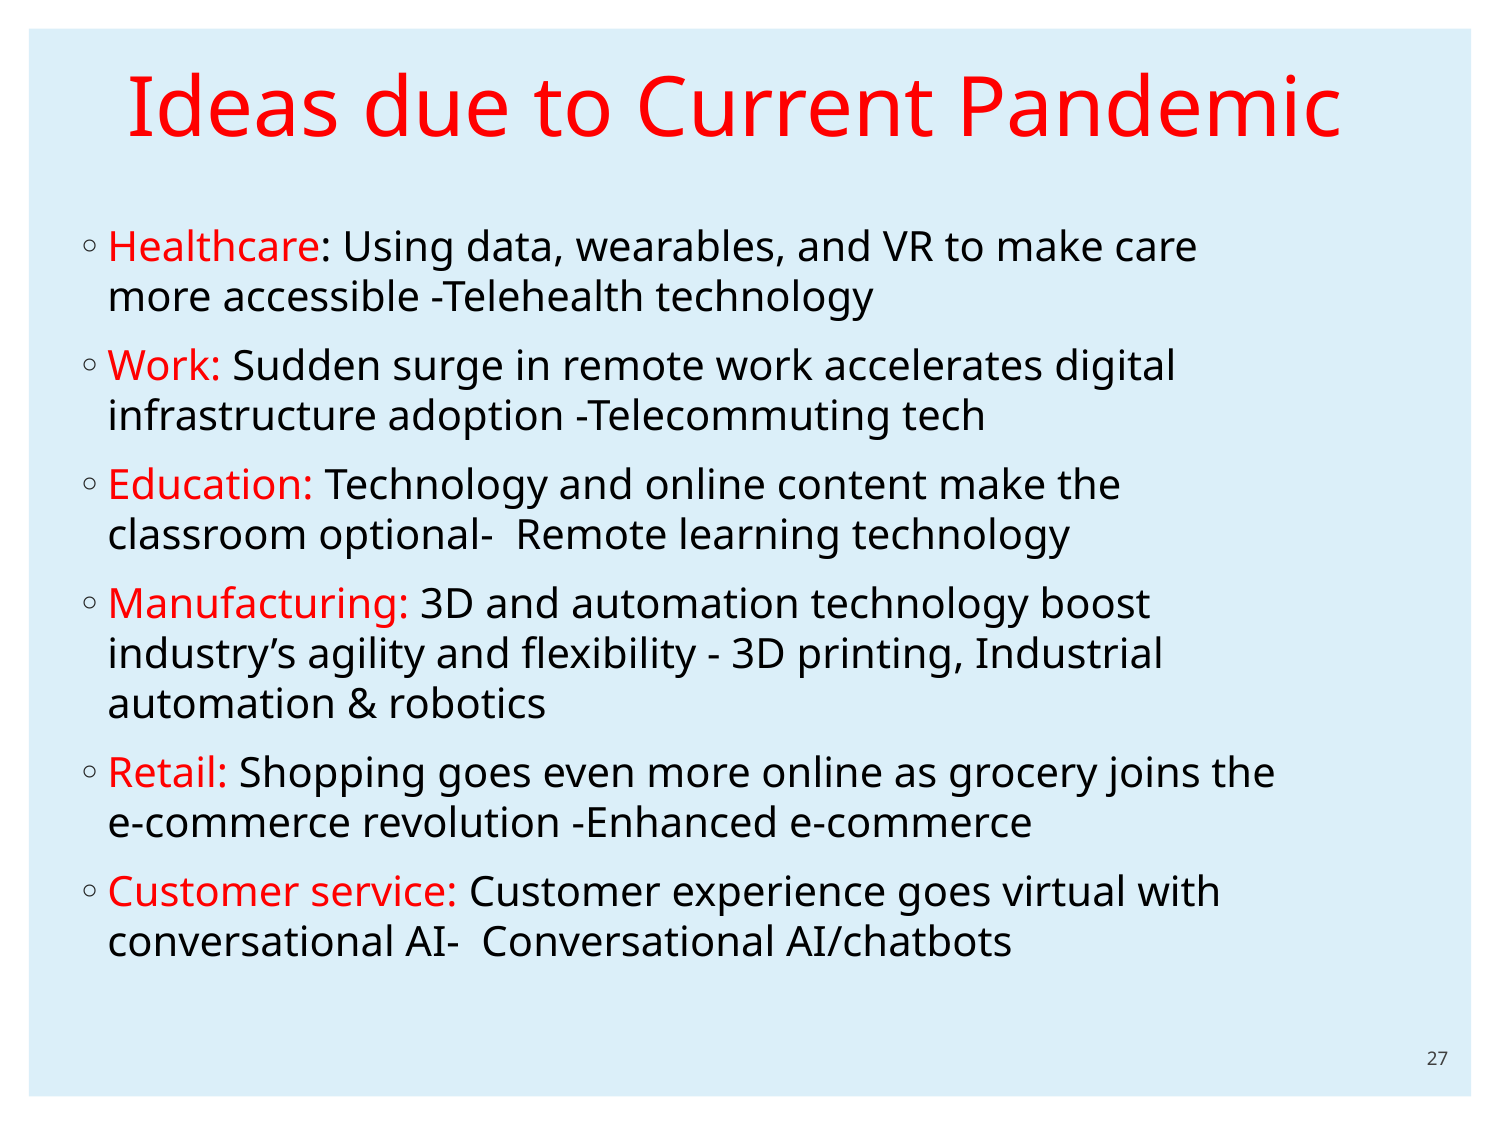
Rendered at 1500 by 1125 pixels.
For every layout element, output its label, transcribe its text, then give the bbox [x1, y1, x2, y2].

title Ideas due to Current Pandemic [112, 37, 1373, 183]
slide_number 27 [1283, 1035, 1464, 1080]
list Healthcare: Using data, wearables, and VR to make care more accessible -Telehealth technology Work: Sudden surge in remote work accelerates digital infrastructure adoption -Telecommuting tech Education: Technology and online content make the classroom optional- Remote learning technology Manufacturing: 3D and automation technology boost industry’s agility and flexibility - 3D printing, Industrial automation & robotics Retail: Shopping goes even more online as grocery joins the e-commerce revolution -Enhanced e-commerce Customer service: Customer experience goes virtual with conversational AI- Conversational AI/chatbots [62, 212, 1323, 1025]
